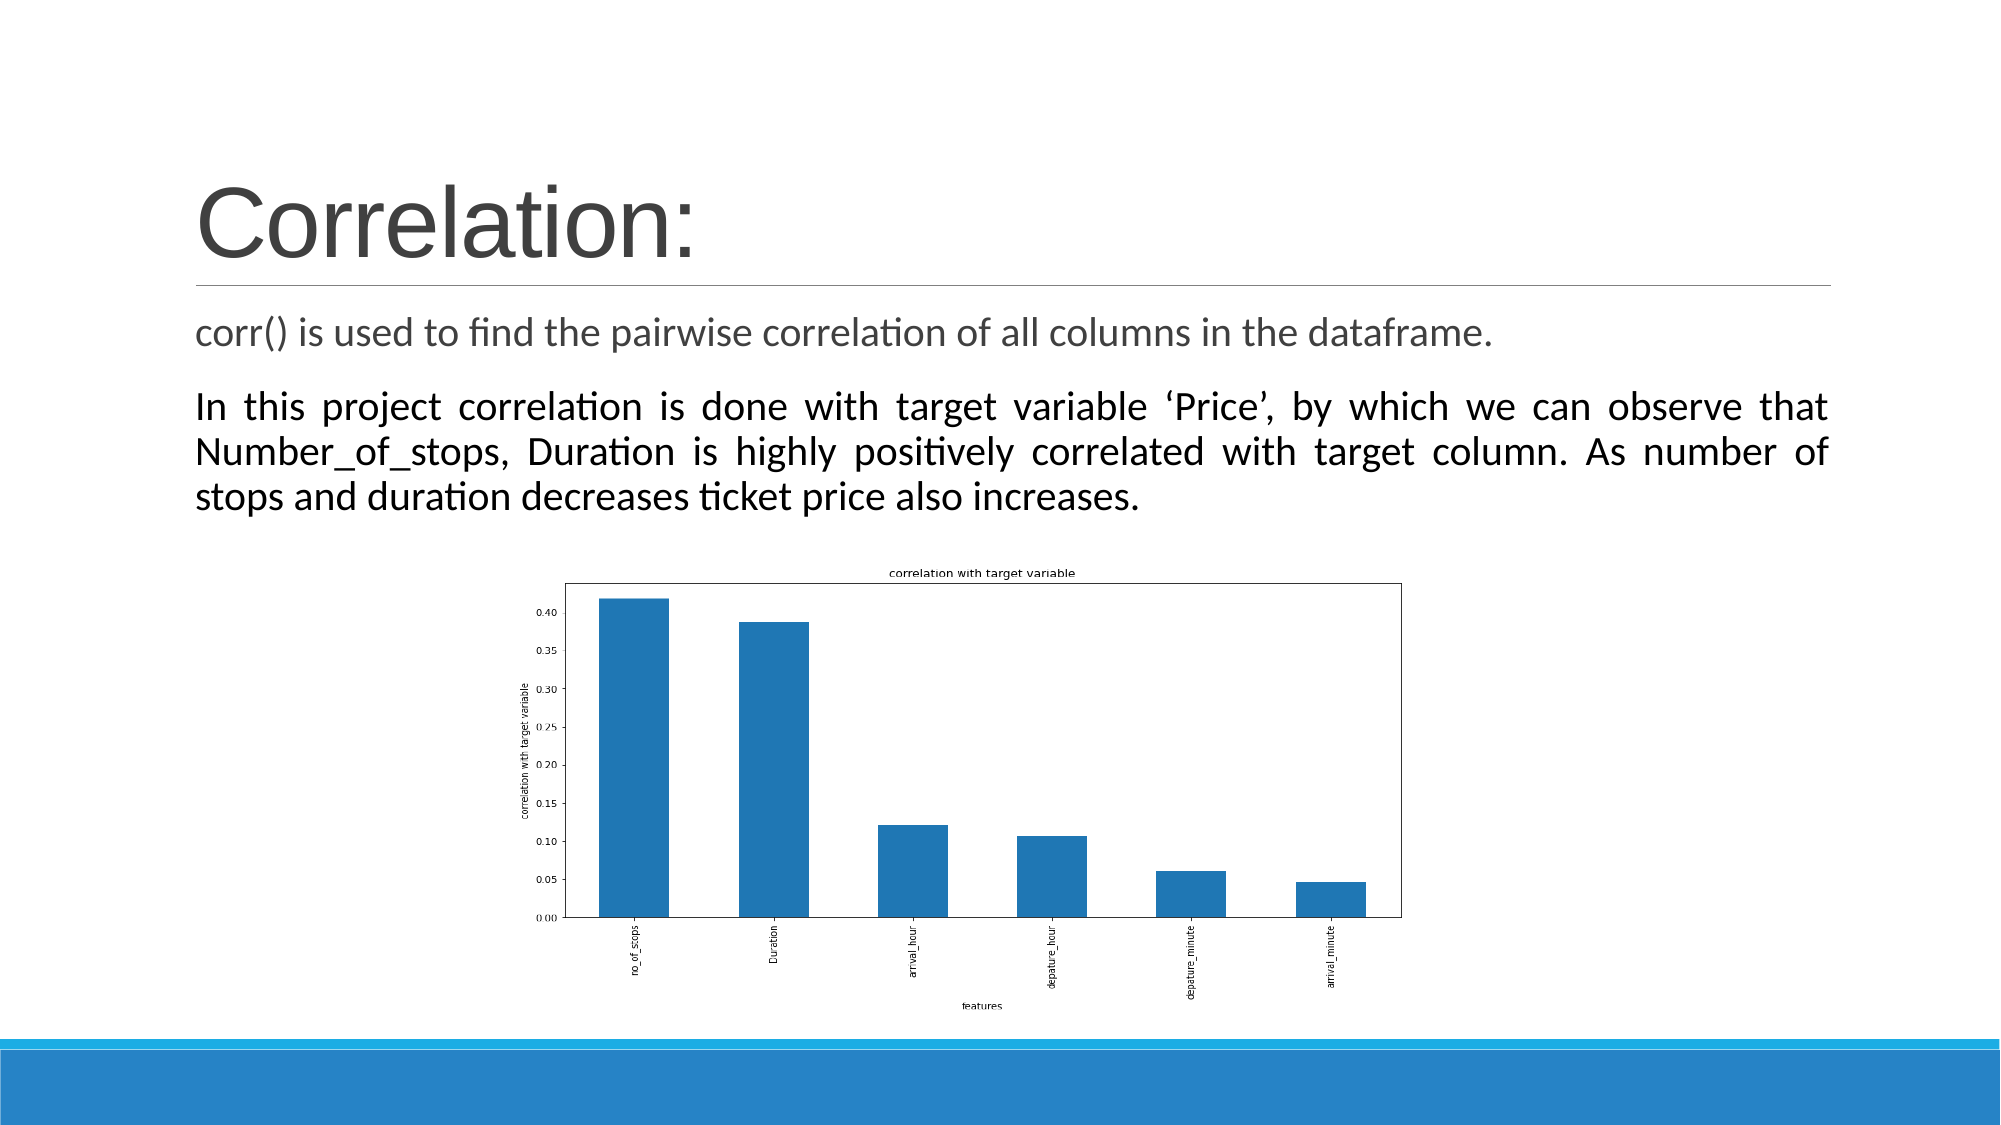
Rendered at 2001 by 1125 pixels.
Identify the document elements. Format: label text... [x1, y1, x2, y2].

title Correlation: [180, 47, 1830, 285]
list corr() is used to find the pairwise correlation of all columns in the dataframe. In this project correlation is done with target variable ‘Price’, by which we can observe that Number_of_stops, Duration is highly positively correlated with target column. As number of stops and duration decreases ticket price also increases. [180, 302, 1830, 963]
picture [514, 561, 1406, 1018]
